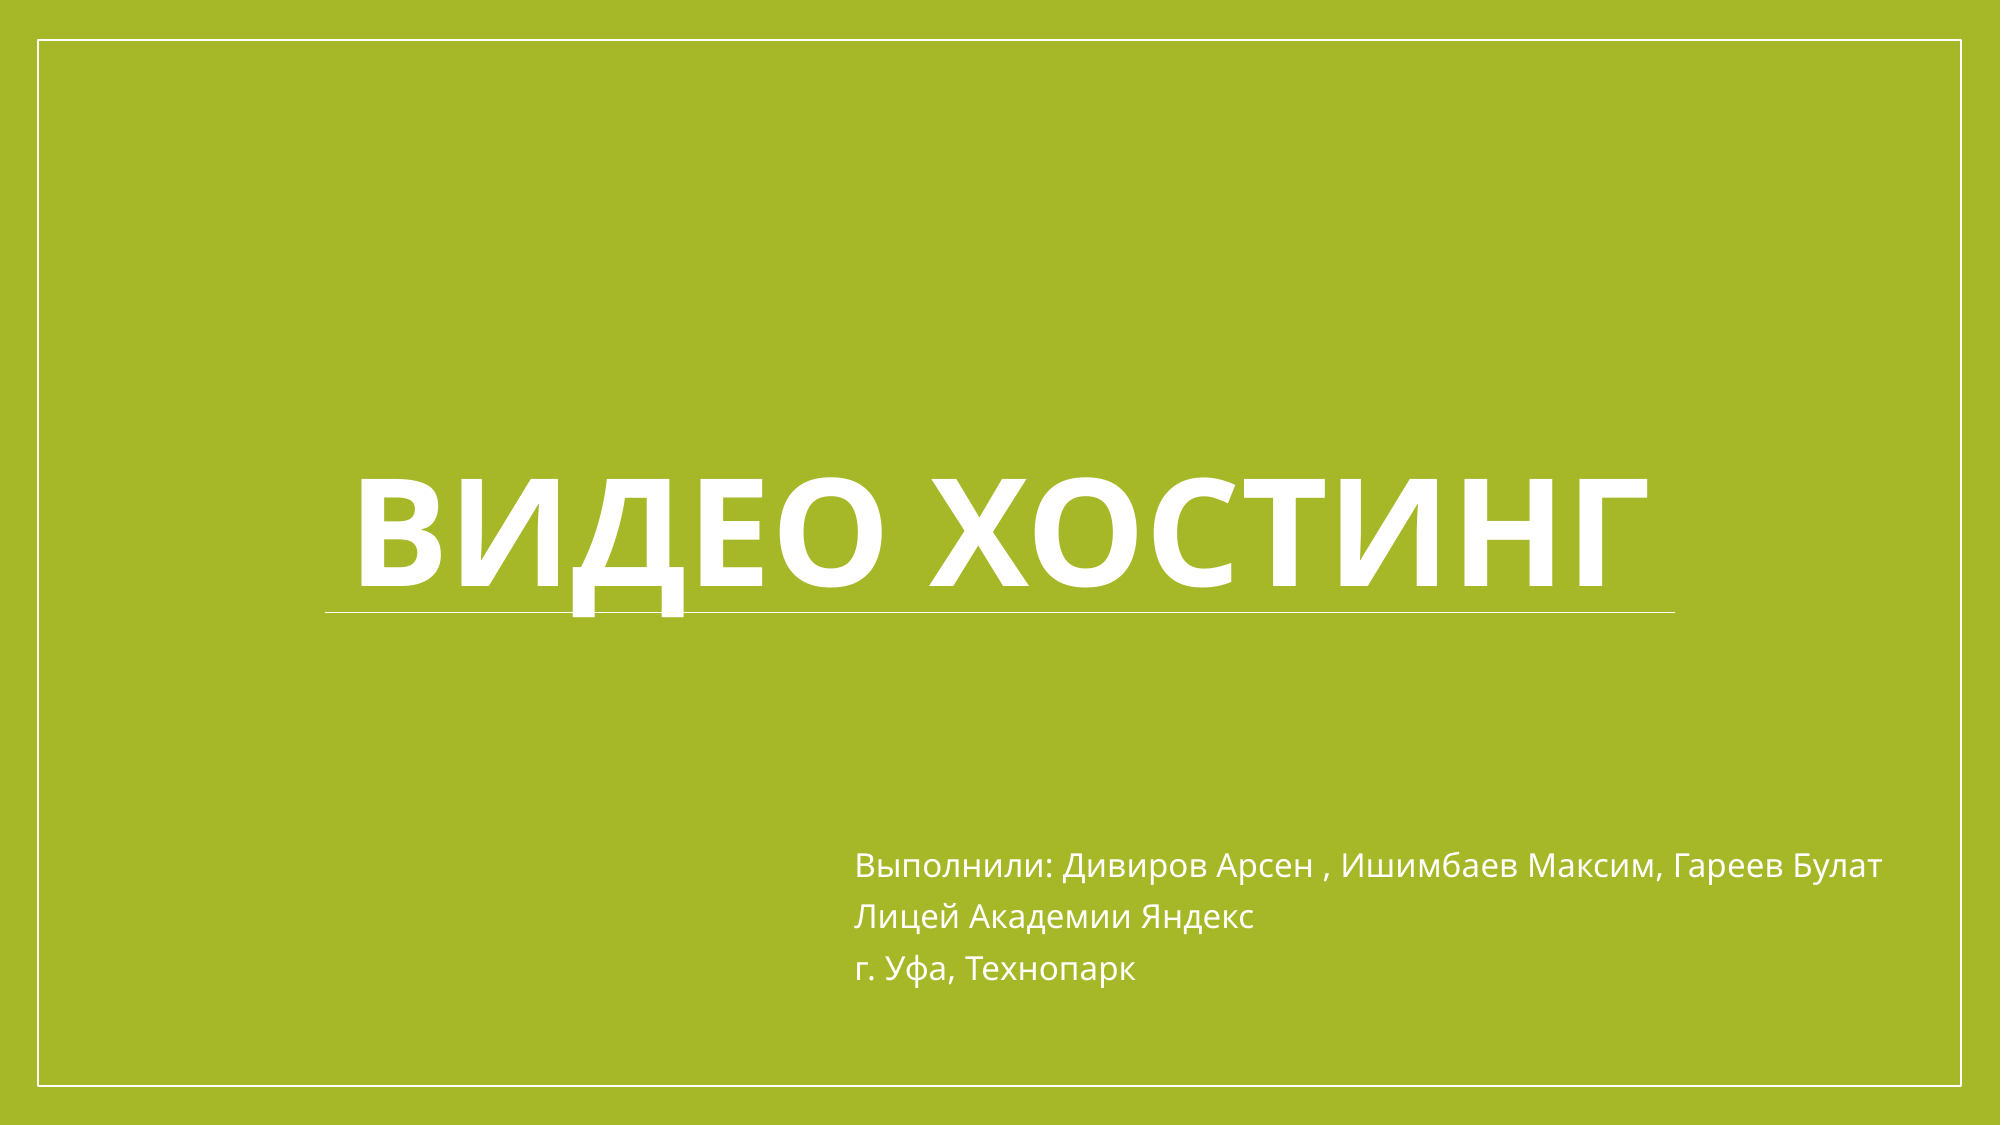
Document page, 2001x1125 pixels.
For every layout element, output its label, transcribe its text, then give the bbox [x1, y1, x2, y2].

title Видео хостинг [182, 144, 1818, 625]
subtitle Выполнили: Дивиров Арсен , Ишимбаев Максим, Гареев Булат Лицей Академии Яндекс г. Уфа, Технопарк [839, 841, 1908, 1010]
